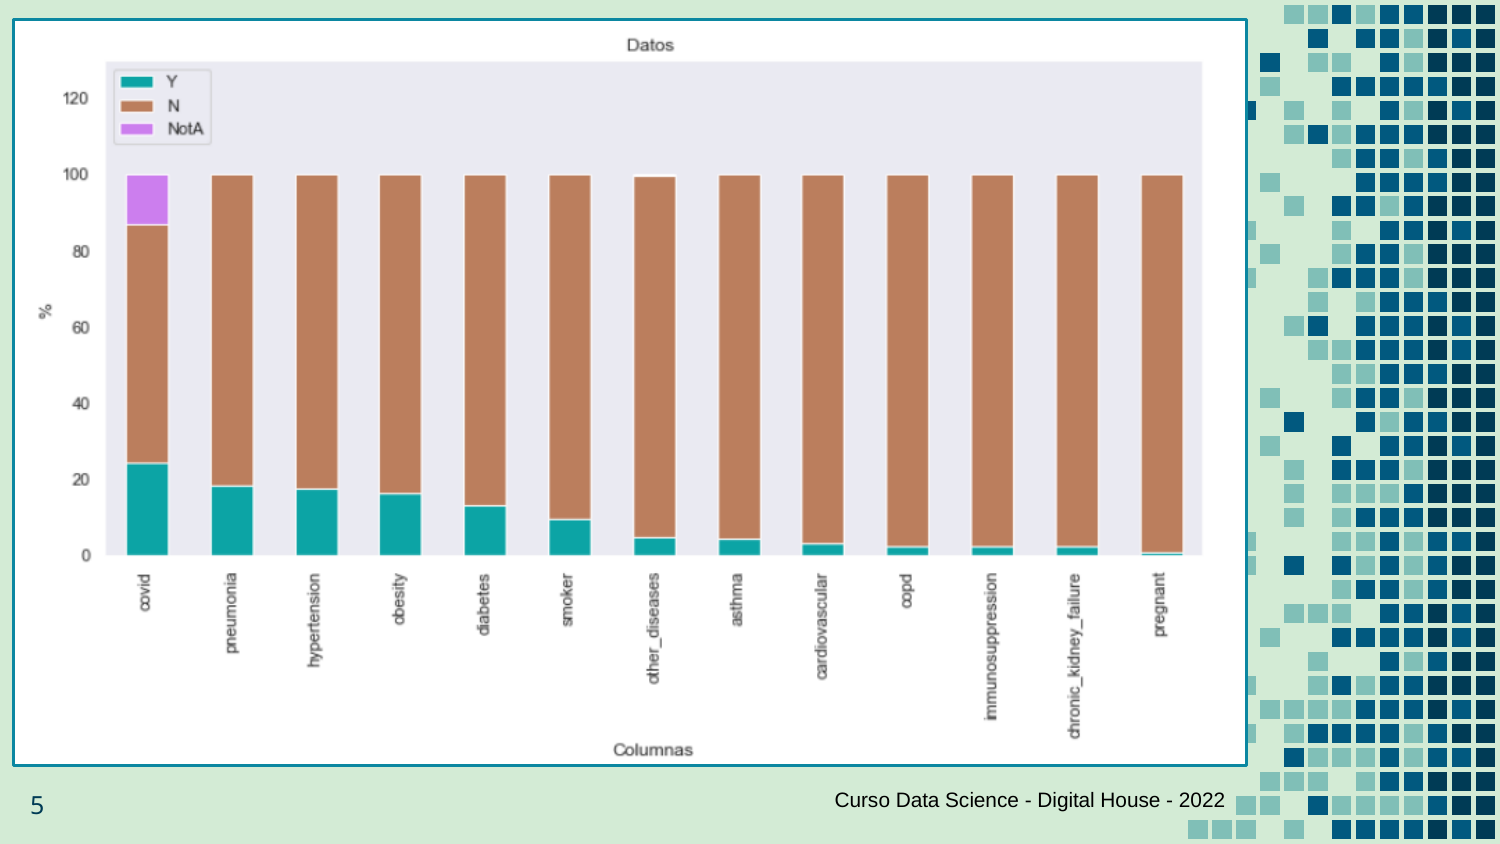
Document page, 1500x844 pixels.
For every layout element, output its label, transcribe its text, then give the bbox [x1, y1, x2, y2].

picture [14, 20, 1246, 764]
text_box Curso Data Science - Digital House - 2022 [819, 774, 1245, 825]
slide_number ‹#› [15, 774, 105, 839]
